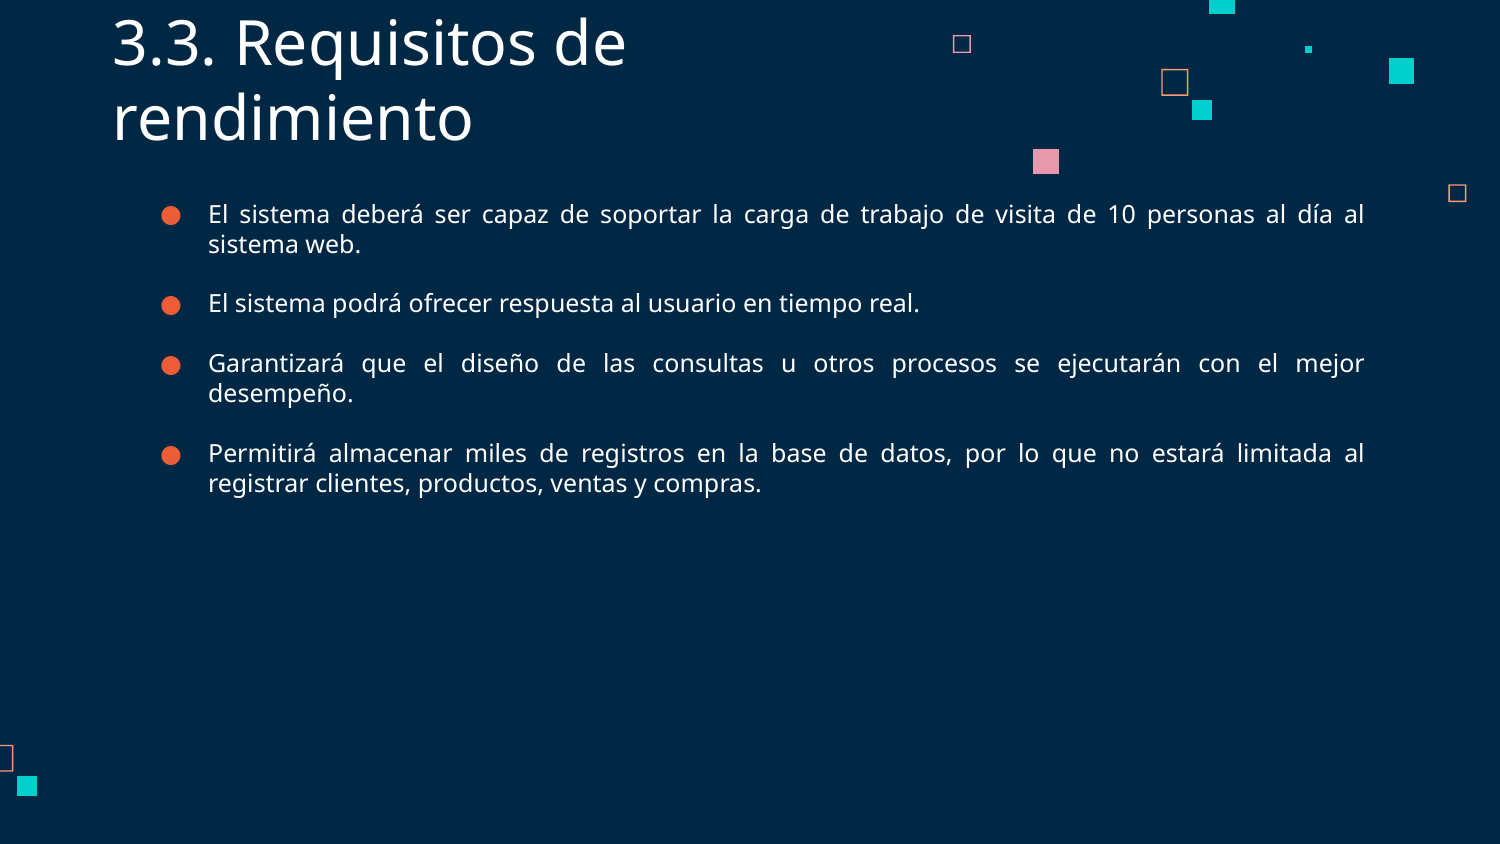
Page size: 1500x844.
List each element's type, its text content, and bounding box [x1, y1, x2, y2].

text_box 3.3. Requisitos de rendimiento [97, 72, 984, 168]
list El sistema deberá ser capaz de soportar la carga de trabajo de visita de 10 personas al día al sistema web. El sistema podrá ofrecer respuesta al usuario en tiempo real. Garantizará que el diseño de las consultas u otros procesos se ejecutarán con el mejor desempeño. Permitirá almacenar miles de registros en la base de datos, por lo que no estará limitada al registrar clientes, productos, ventas y compras. [118, 183, 1382, 787]
